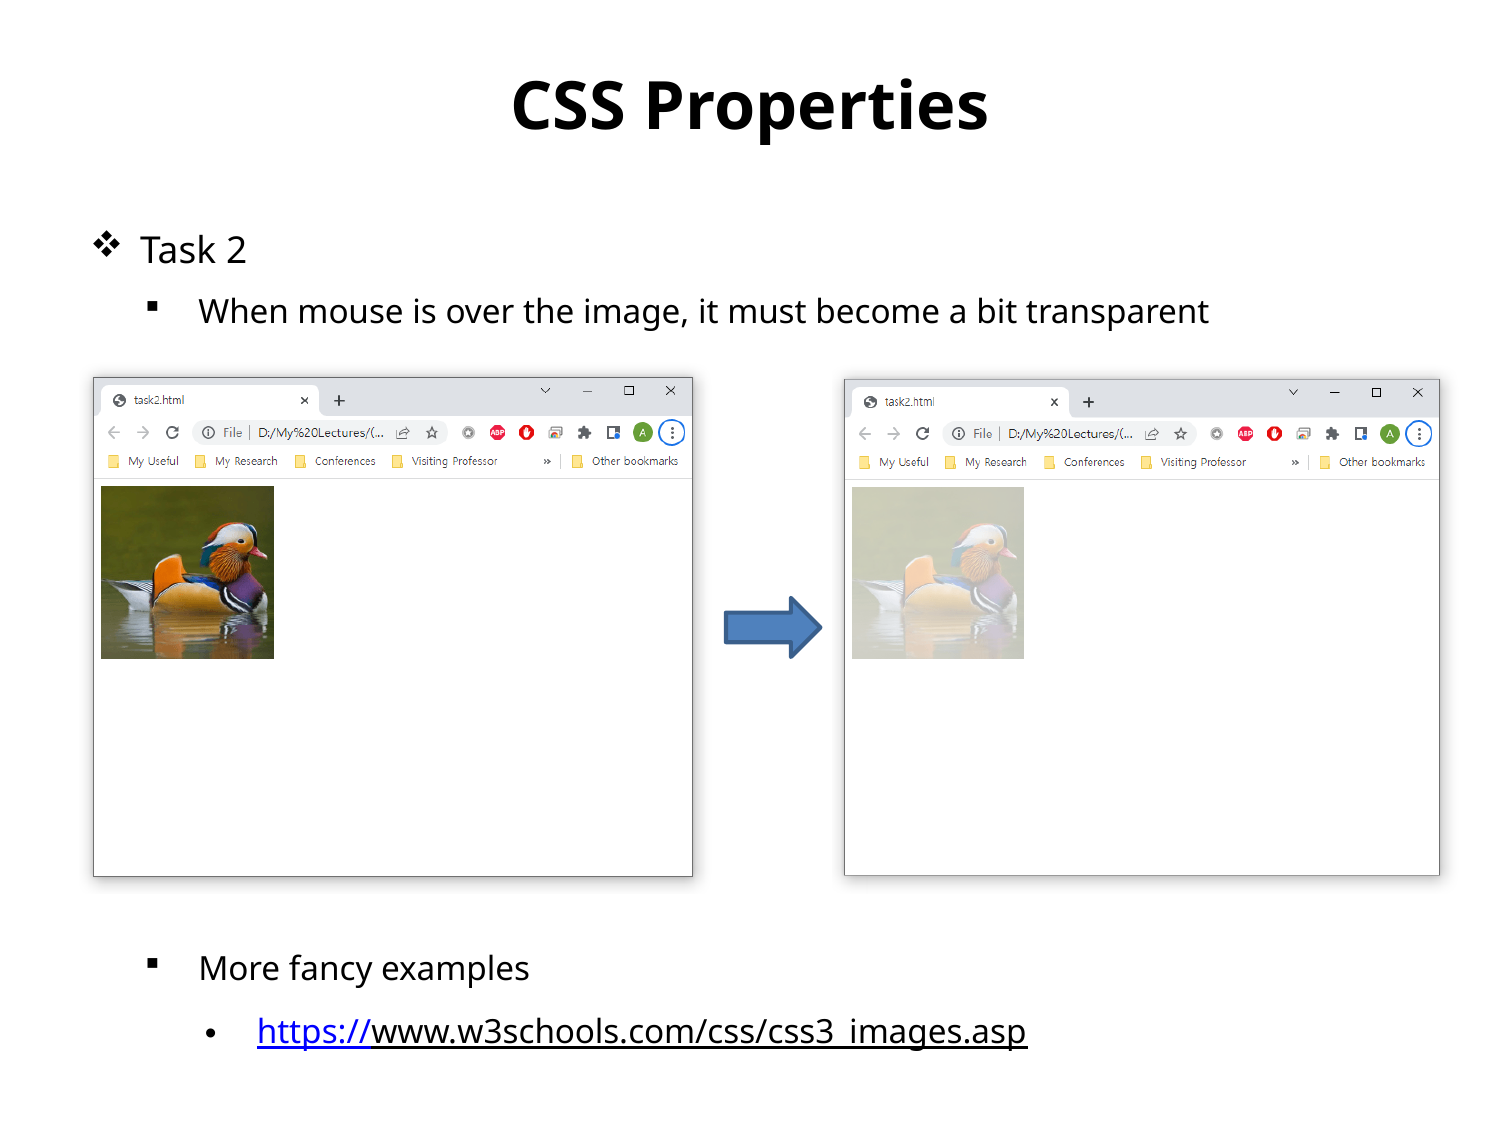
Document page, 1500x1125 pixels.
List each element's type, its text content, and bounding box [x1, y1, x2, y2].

picture [79, 361, 715, 894]
text_box [723, 595, 823, 659]
list Task 2 When mouse is over the image, it must become a bit transparent More fancy examples https://www.w3schools.com/css/css3_images.asp [75, 196, 1425, 1071]
title CSS Properties [75, 45, 1425, 161]
picture [832, 361, 1459, 894]
